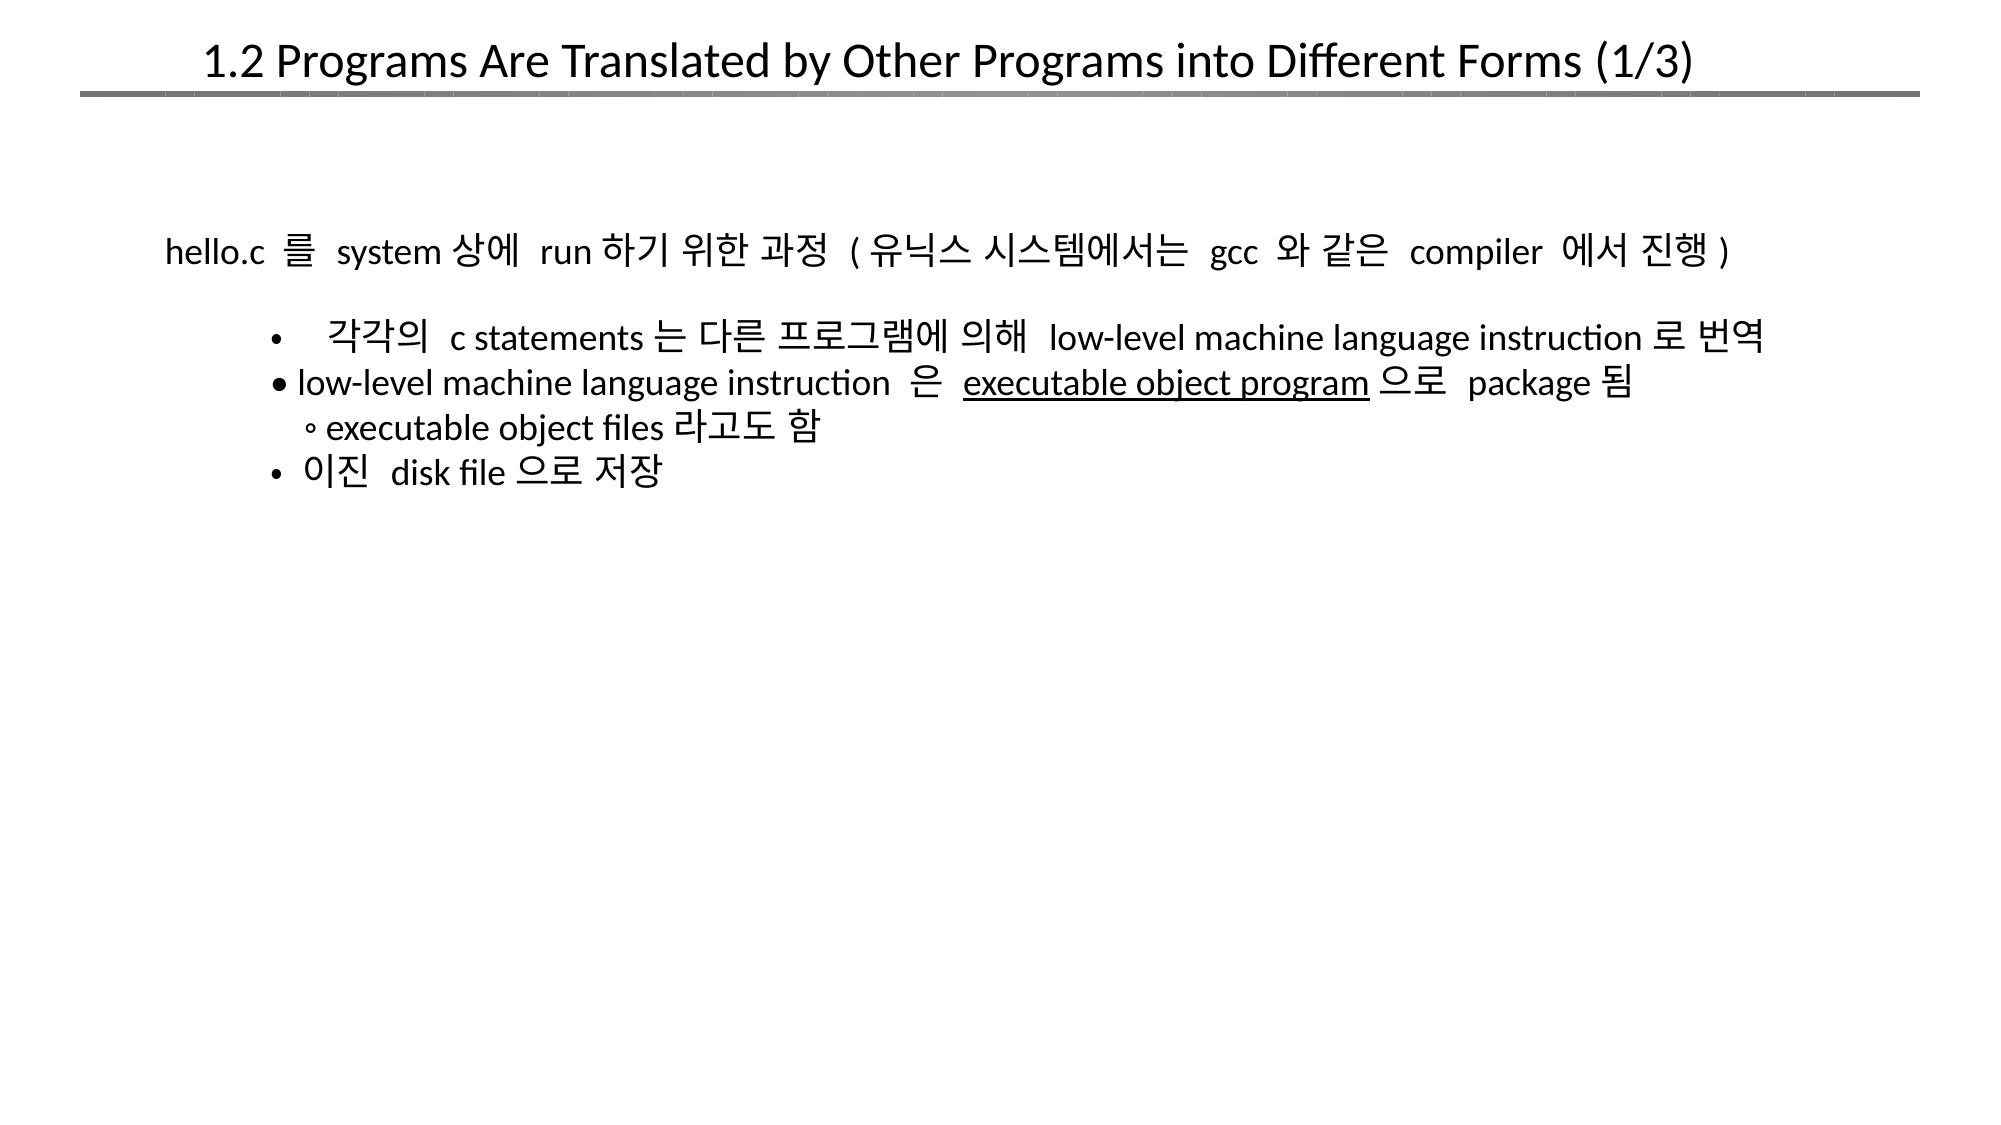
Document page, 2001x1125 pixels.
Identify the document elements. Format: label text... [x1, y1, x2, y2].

text_box 1.2 Programs Are Translated by Other Programs into Different Forms (1/3) [186, 20, 1814, 96]
text_box hello.c 를 system상에 run하기 위한 과정 (유닉스 시스템에서는 gcc 와 같은 compiler 에서 진행) [150, 219, 1745, 279]
text_box • 각각의 c statements는 다른 프로그램에 의해 low-level machine language instruction로 번역 • low-level machine language instruction 은 executable object program으로 package됨 ◦ executable object files라고도 함 • 이진 disk file으로 저장 [255, 306, 1853, 501]
text_box [78, 89, 1922, 99]
